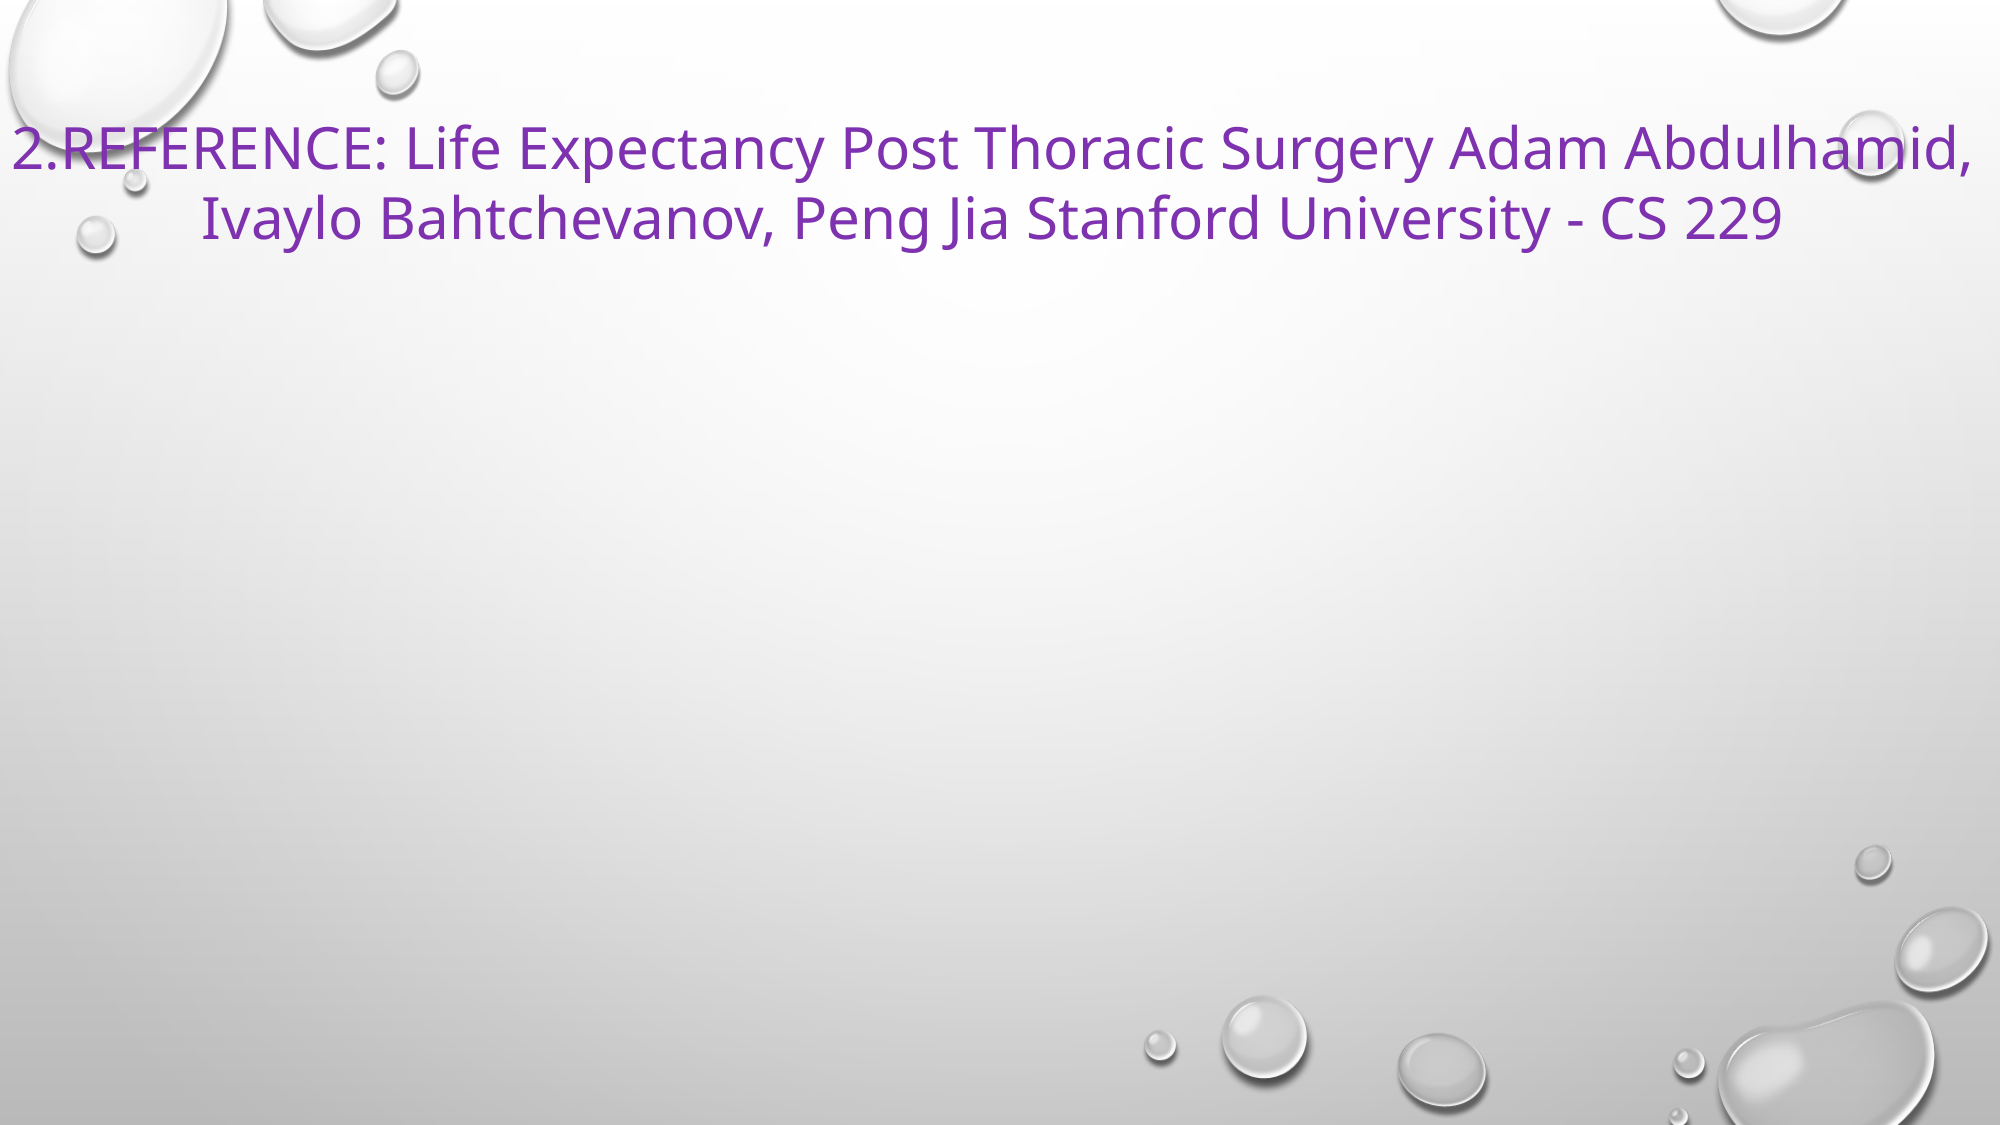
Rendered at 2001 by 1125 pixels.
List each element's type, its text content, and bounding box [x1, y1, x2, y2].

text_box 2.REFERENCE: Life Expectancy Post Thoracic Surgery Adam Abdulhamid, Ivaylo Bahtchevanov, Peng Jia Stanford University - CS 229 [0, 103, 1990, 259]
picture [0, 0, 2000, 1125]
